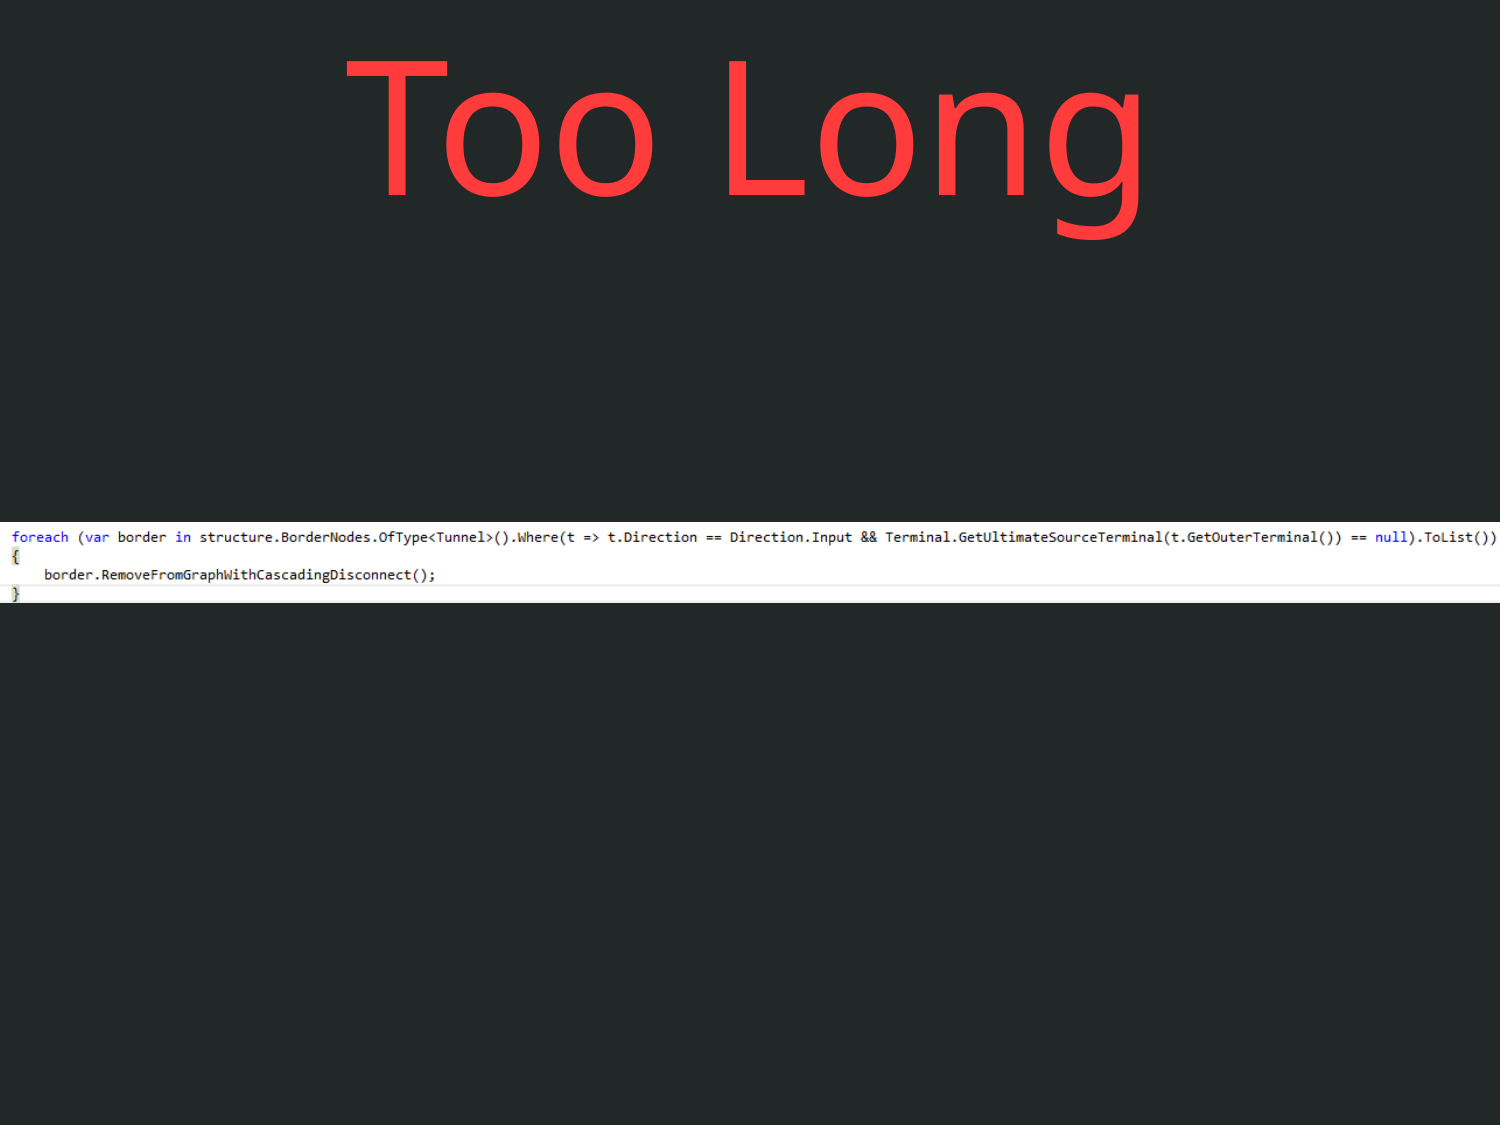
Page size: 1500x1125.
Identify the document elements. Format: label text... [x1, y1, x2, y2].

title Too Long [0, 0, 1500, 242]
picture [0, 522, 1500, 603]
